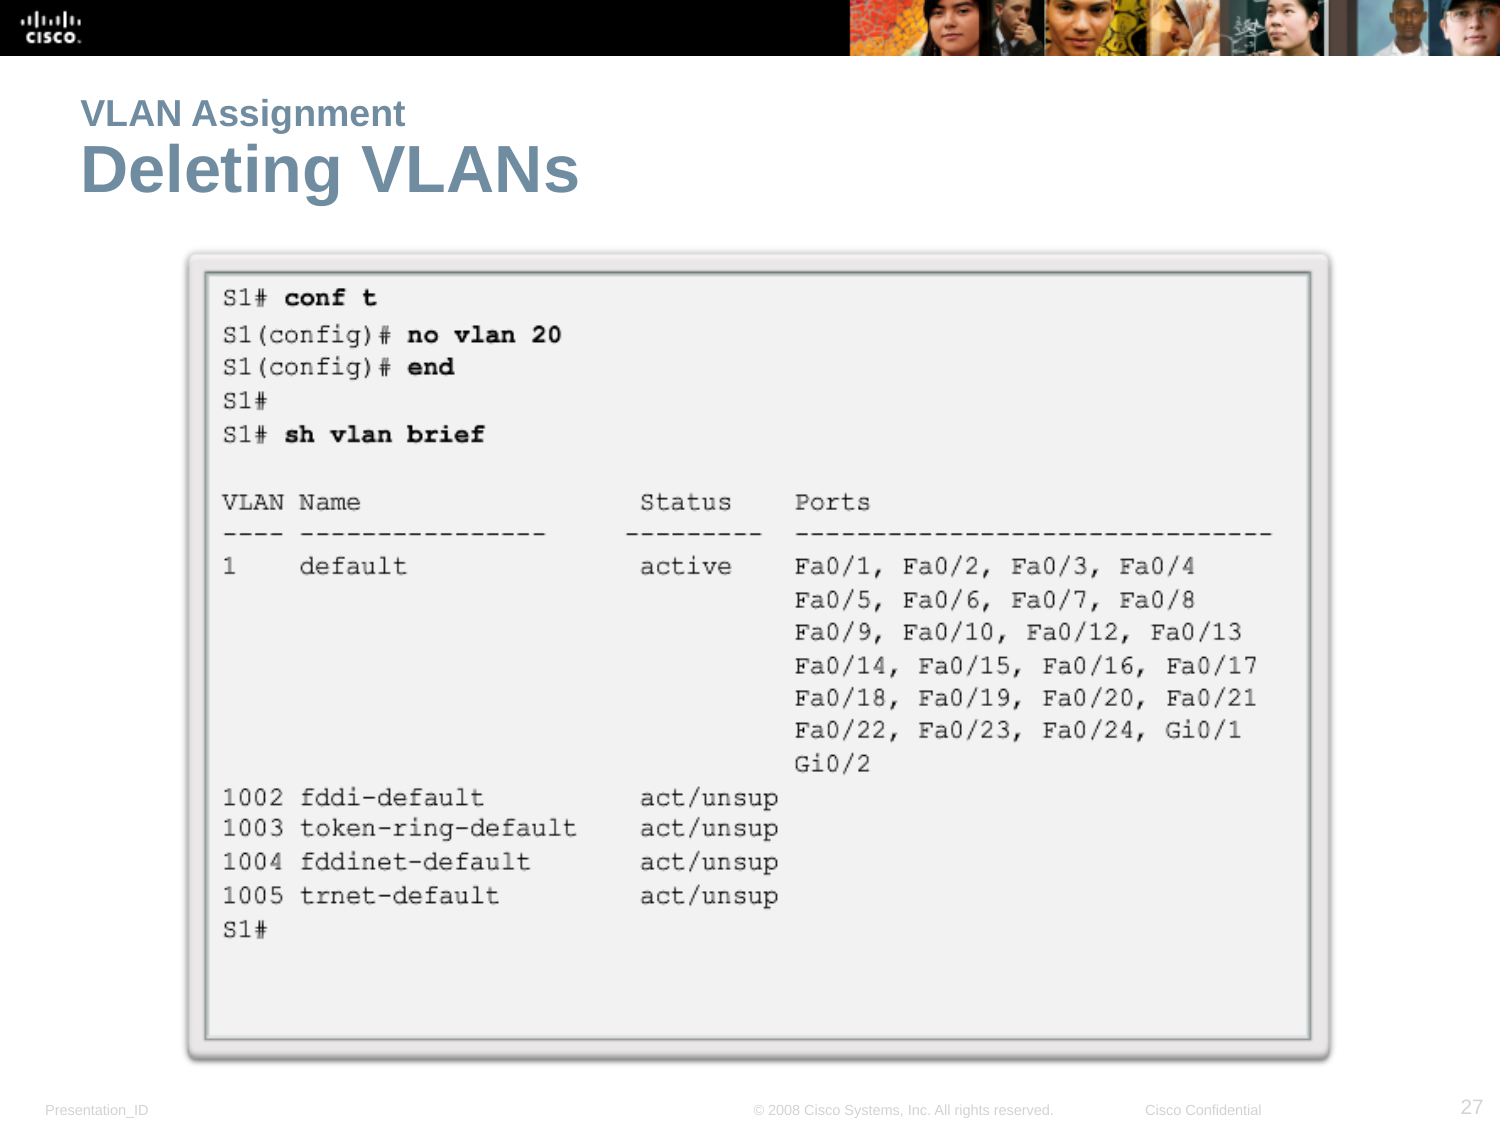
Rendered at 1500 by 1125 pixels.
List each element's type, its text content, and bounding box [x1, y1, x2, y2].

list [171, 237, 1342, 1076]
title VLAN Assignment Deleting VLANs [66, 75, 1404, 214]
picture [0, 0, 1500, 56]
